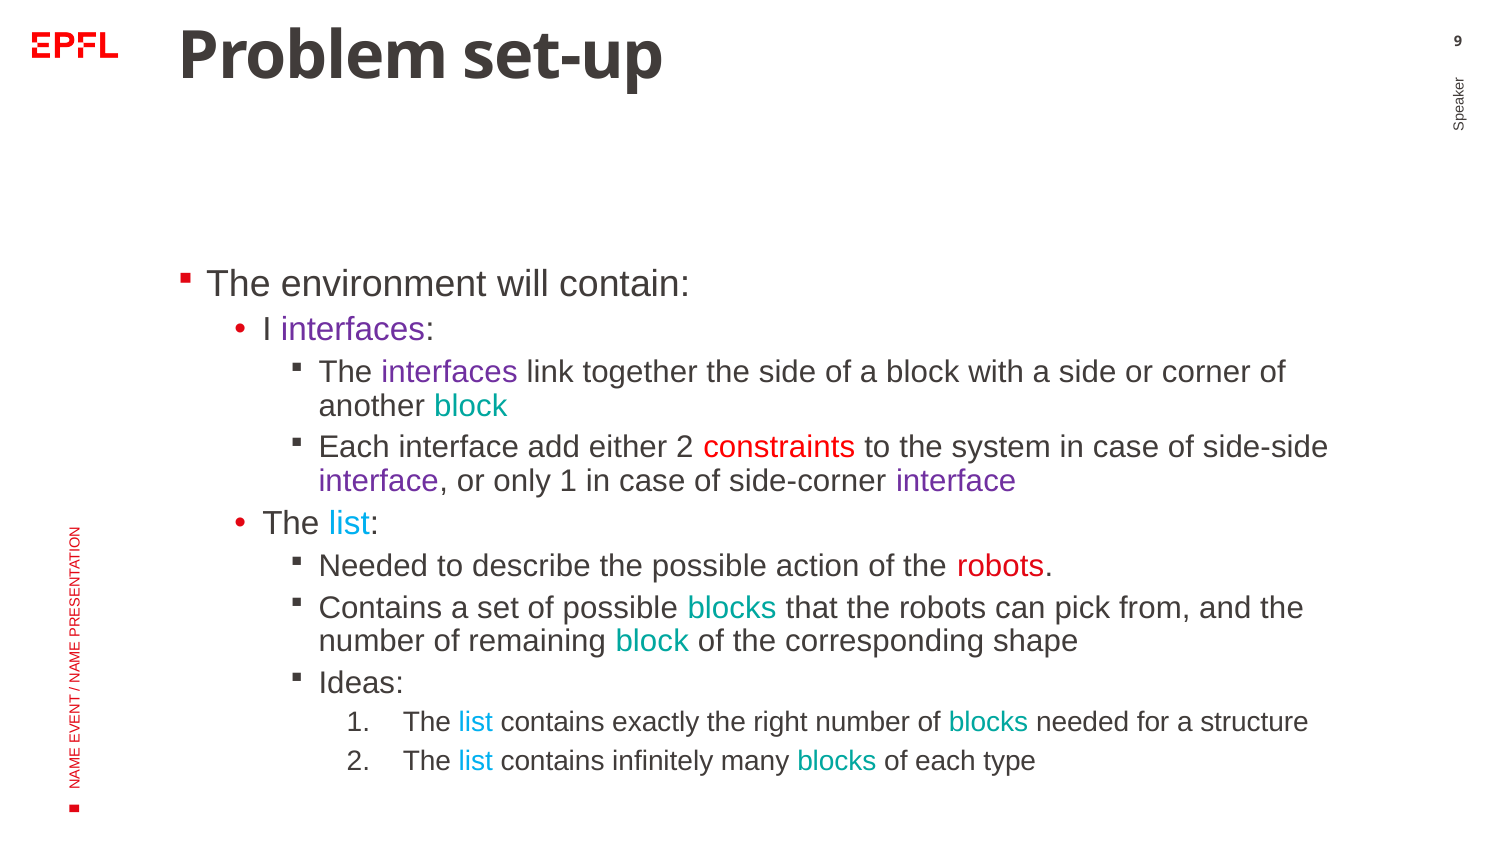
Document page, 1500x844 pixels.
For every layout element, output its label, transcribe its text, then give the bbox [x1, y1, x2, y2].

picture [21, 21, 129, 69]
title Problem set-up [148, 21, 750, 198]
slide_number 9 [1415, 32, 1500, 59]
slide_number NAME EVENT / NAME PRESENTATION [0, 256, 149, 805]
list The environment will contain: I interfaces: The interfaces link together the side of a block with a side or corner of another block Each interface add either 2 constraints to the system in case of side-side interface, or only 1 in case of side-corner interface The list: Needed to describe the possible action of the robots. Contains a set of possible blocks that the robots can pick from, and the number of remaining block of the corresponding shape Ideas: The list contains exactly the right number of blocks needed for a structure The list contains infinitely many blocks of each type [148, 256, 1416, 813]
footer Speaker [1415, 59, 1500, 641]
